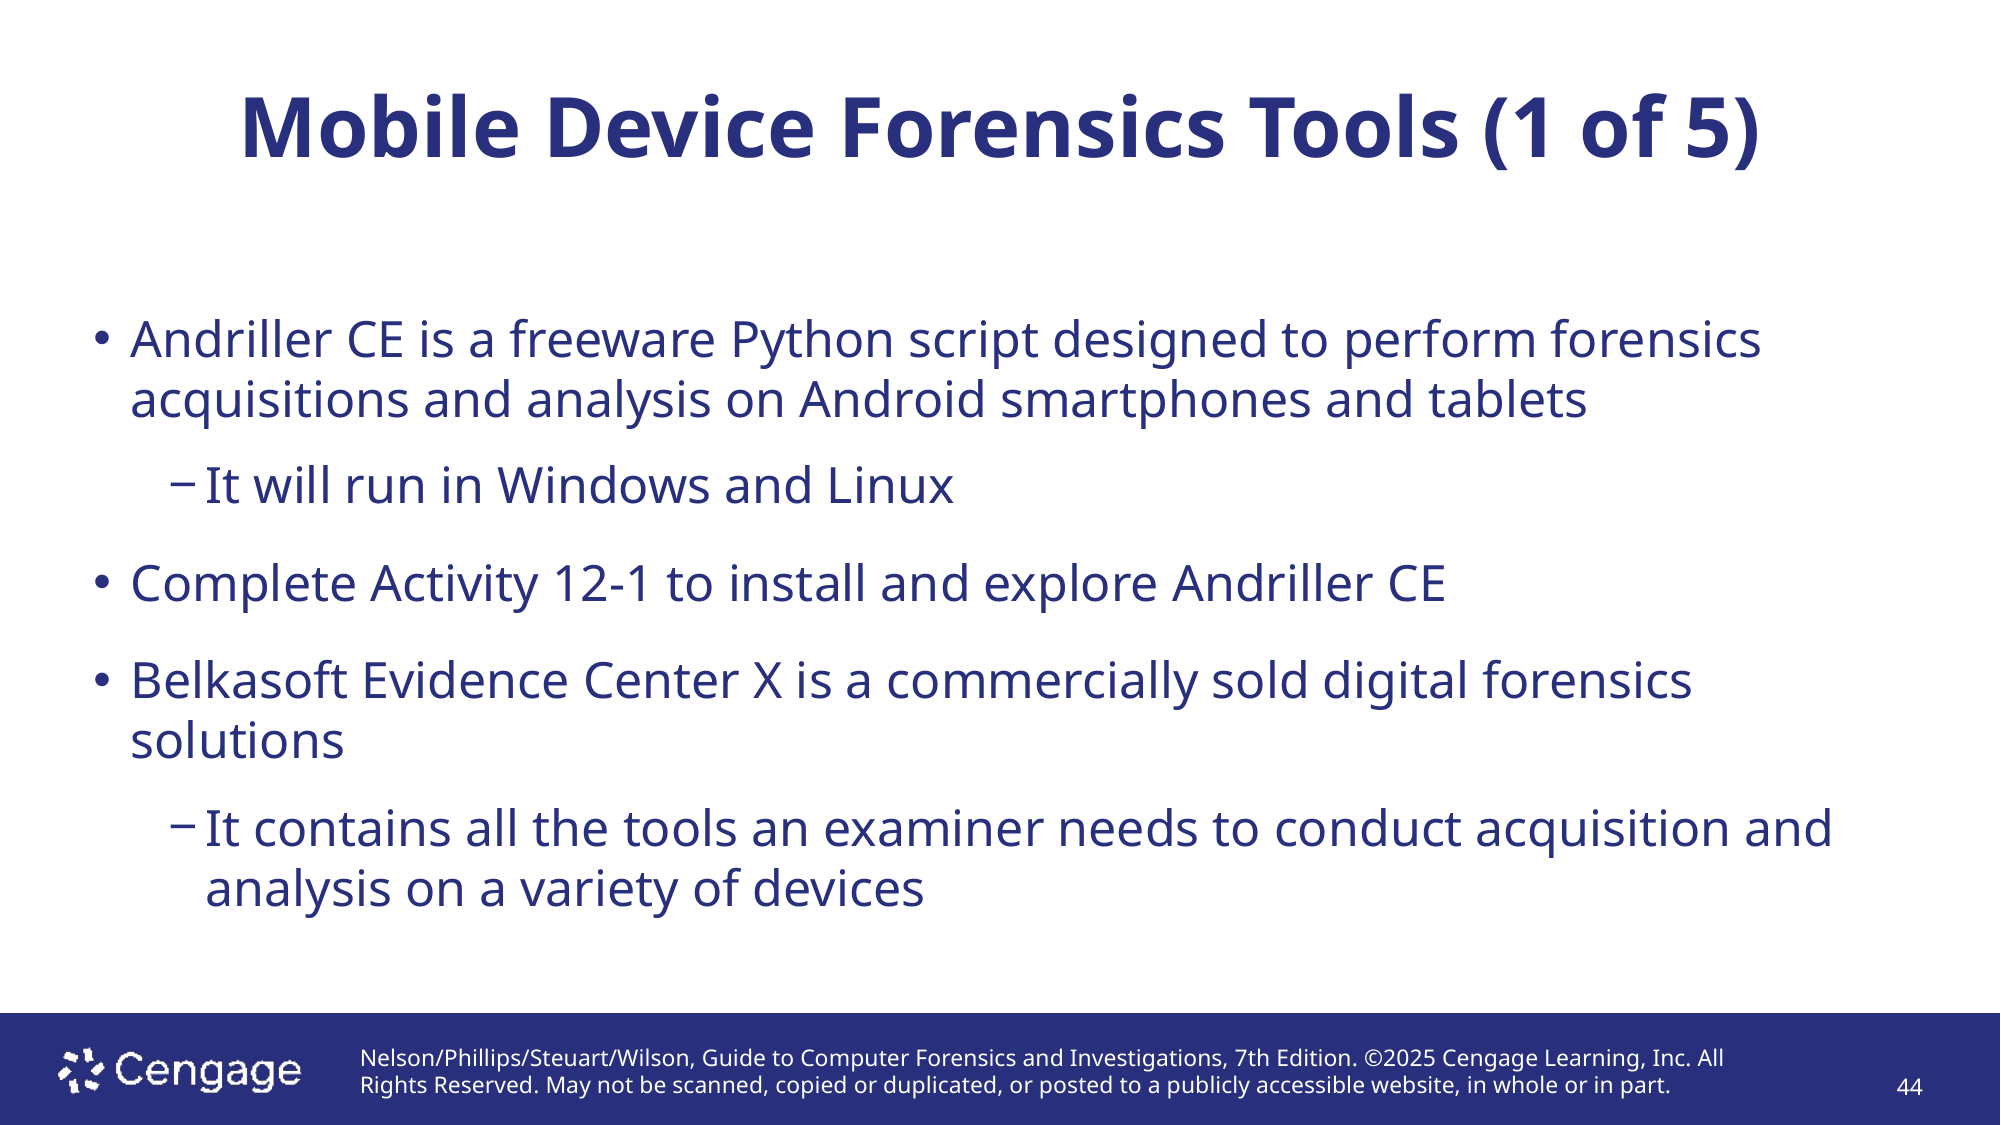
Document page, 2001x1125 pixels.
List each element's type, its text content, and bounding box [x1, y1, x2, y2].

title Mobile Device Forensics Tools (1 of 5) [78, 77, 1923, 278]
picture [30, 1020, 329, 1122]
list Andriller CE is a freeware Python script designed to perform forensics acquisitions and analysis on Android smartphones and tablets It will run in Windows and Linux Complete Activity 12-1 to install and explore Andriller CE Belkasoft Evidence Center X is a commercially sold digital forensics solutions It contains all the tools an examiner needs to conduct acquisition and analysis on a variety of devices [78, 299, 1923, 1014]
